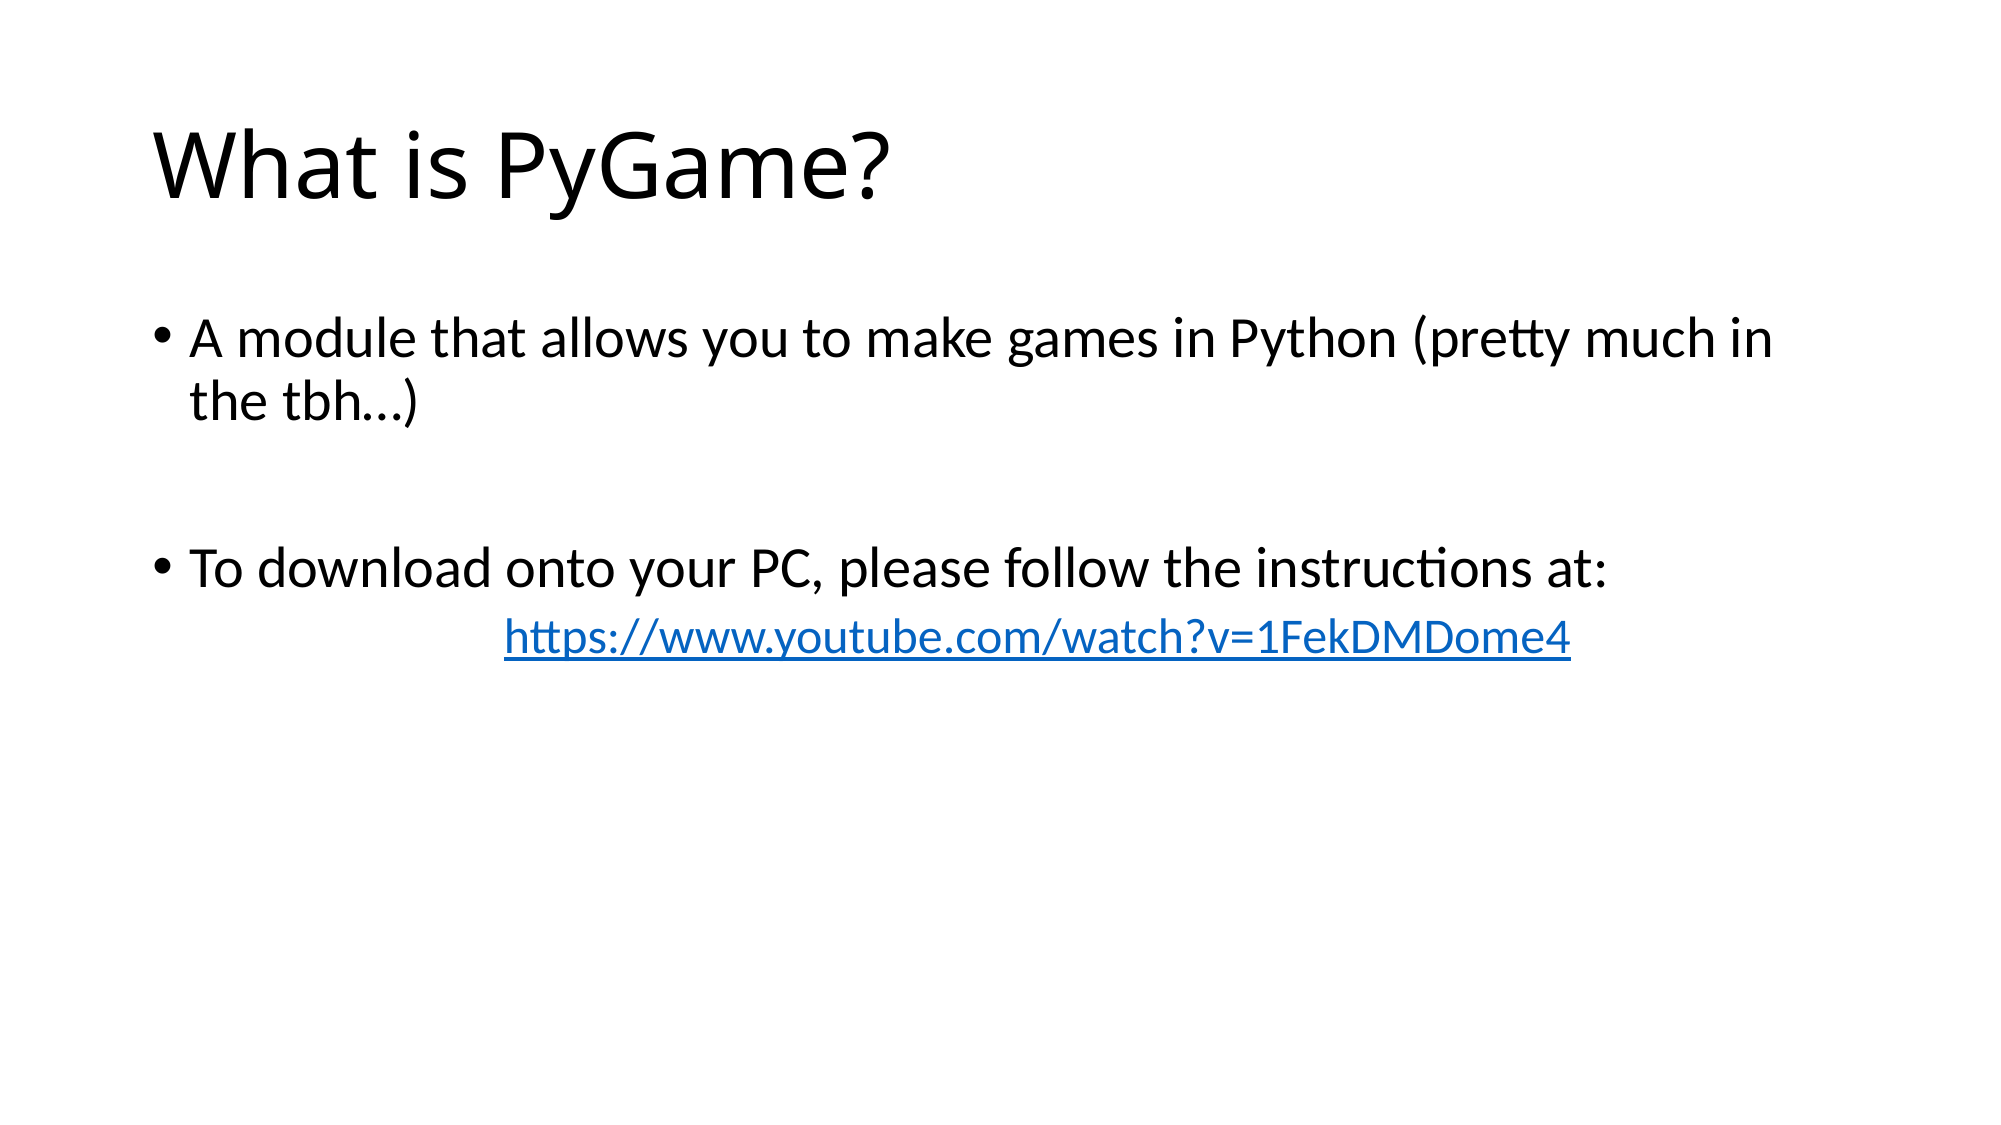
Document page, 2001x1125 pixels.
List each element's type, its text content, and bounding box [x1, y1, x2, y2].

title What is PyGame? [137, 59, 1863, 278]
list A module that allows you to make games in Python (pretty much in the tbh…) To download onto your PC, please follow the instructions at: https://www.youtube.com/watch?v=1FekDMDome4 [137, 299, 1863, 1014]
